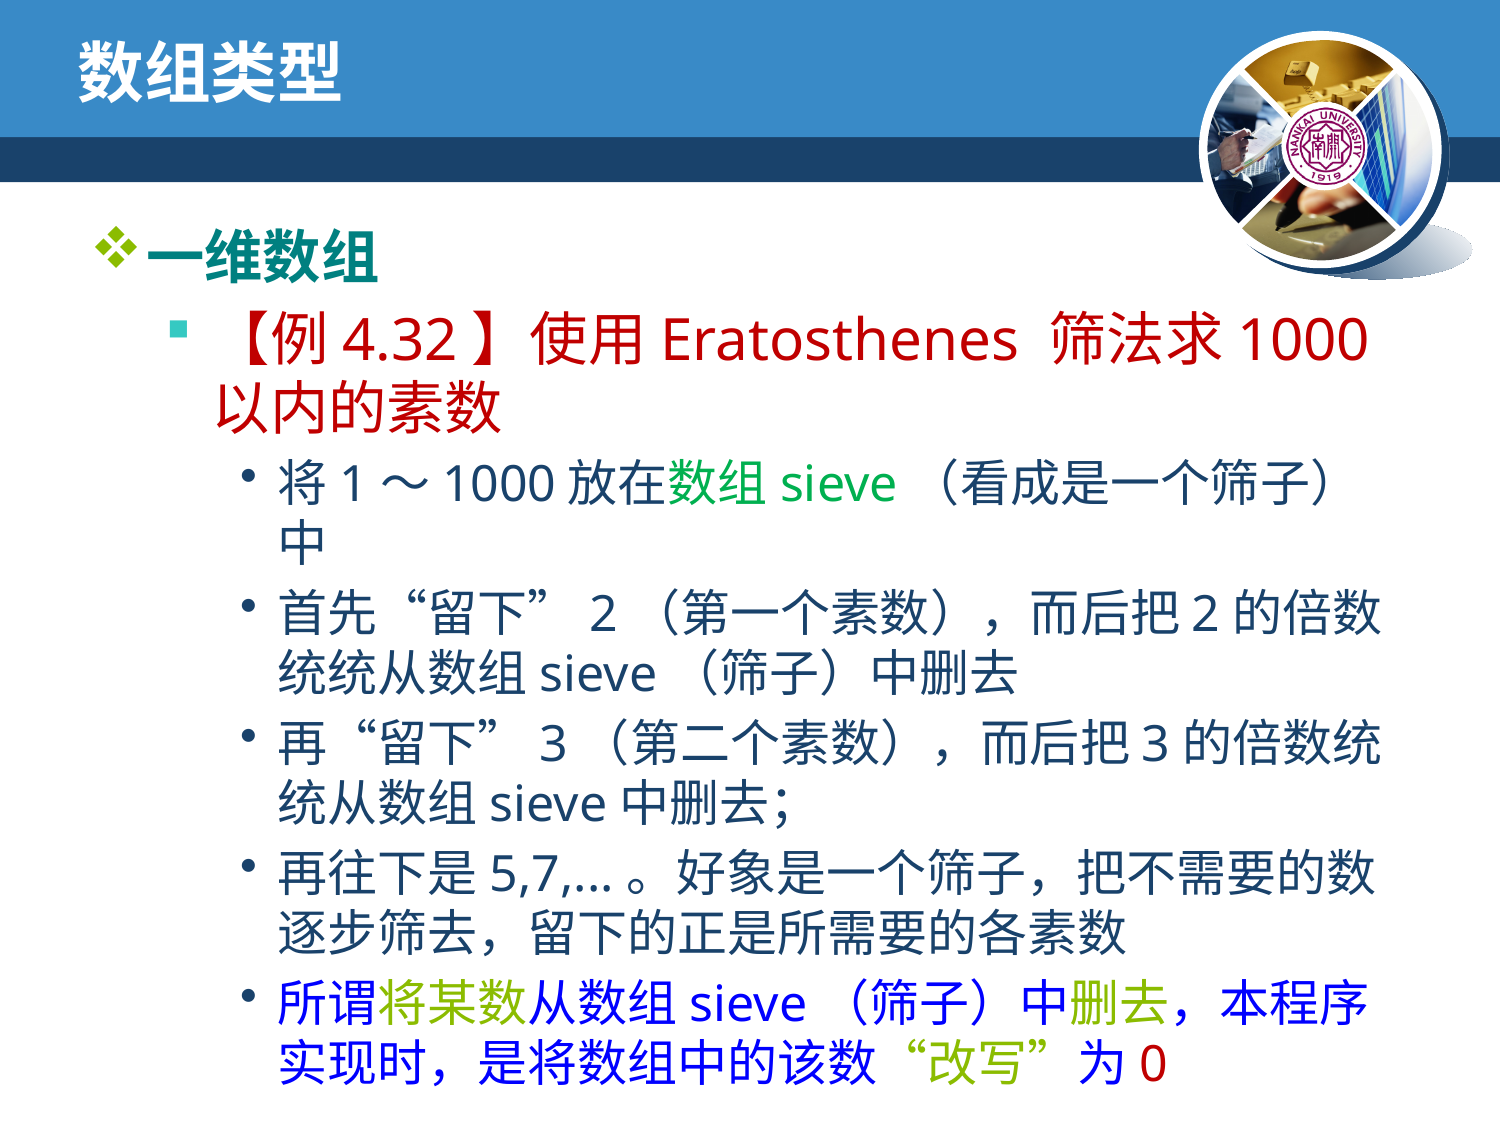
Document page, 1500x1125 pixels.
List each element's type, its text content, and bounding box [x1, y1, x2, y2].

title 数组类型 [62, 24, 1275, 118]
picture [1207, 40, 1433, 213]
list 一维数组 【例4.32】使用Eratosthenes 筛法求1000以内的素数 将1～1000放在数组sieve（看成是一个筛子）中 首先“留下”2（第一个素数），而后把2的倍数统统从数组sieve（筛子）中删去 再“留下”3（第二个素数），而后把3的倍数统统从数组sieve中删去； 再往下是5,7,...。好象是一个筛子，把不需要的数逐步筛去，留下的正是所需要的各素数 所谓将某数从数组sieve（筛子）中删去，本程序实现时，是将数组中的该数“改写”为0 [75, 212, 1413, 1067]
